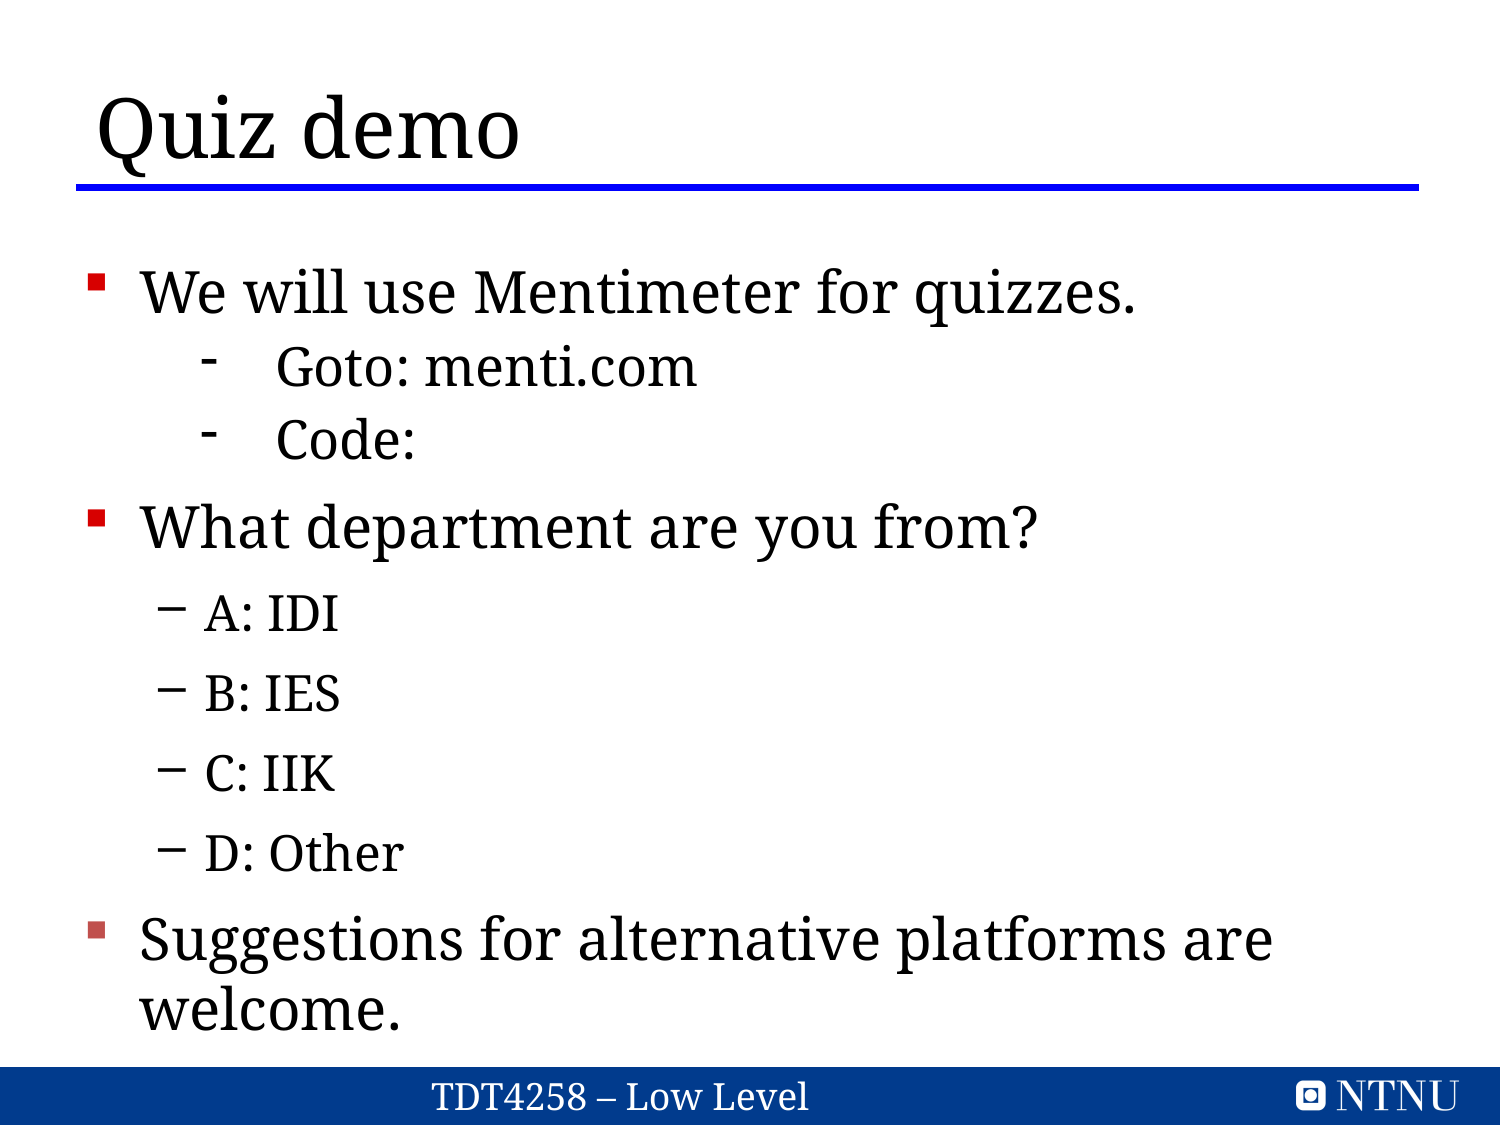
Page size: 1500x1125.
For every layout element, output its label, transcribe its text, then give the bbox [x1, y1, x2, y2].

text_box Quiz demo [75, 33, 1450, 217]
picture [0, 1067, 1500, 1125]
text_box We will use Mentimeter for quizzes. Goto: menti.com Code: What department are you from? A: IDI B: IES C: IIK D: Other Suggestions for alternative platforms are welcome. [68, 247, 1463, 1029]
